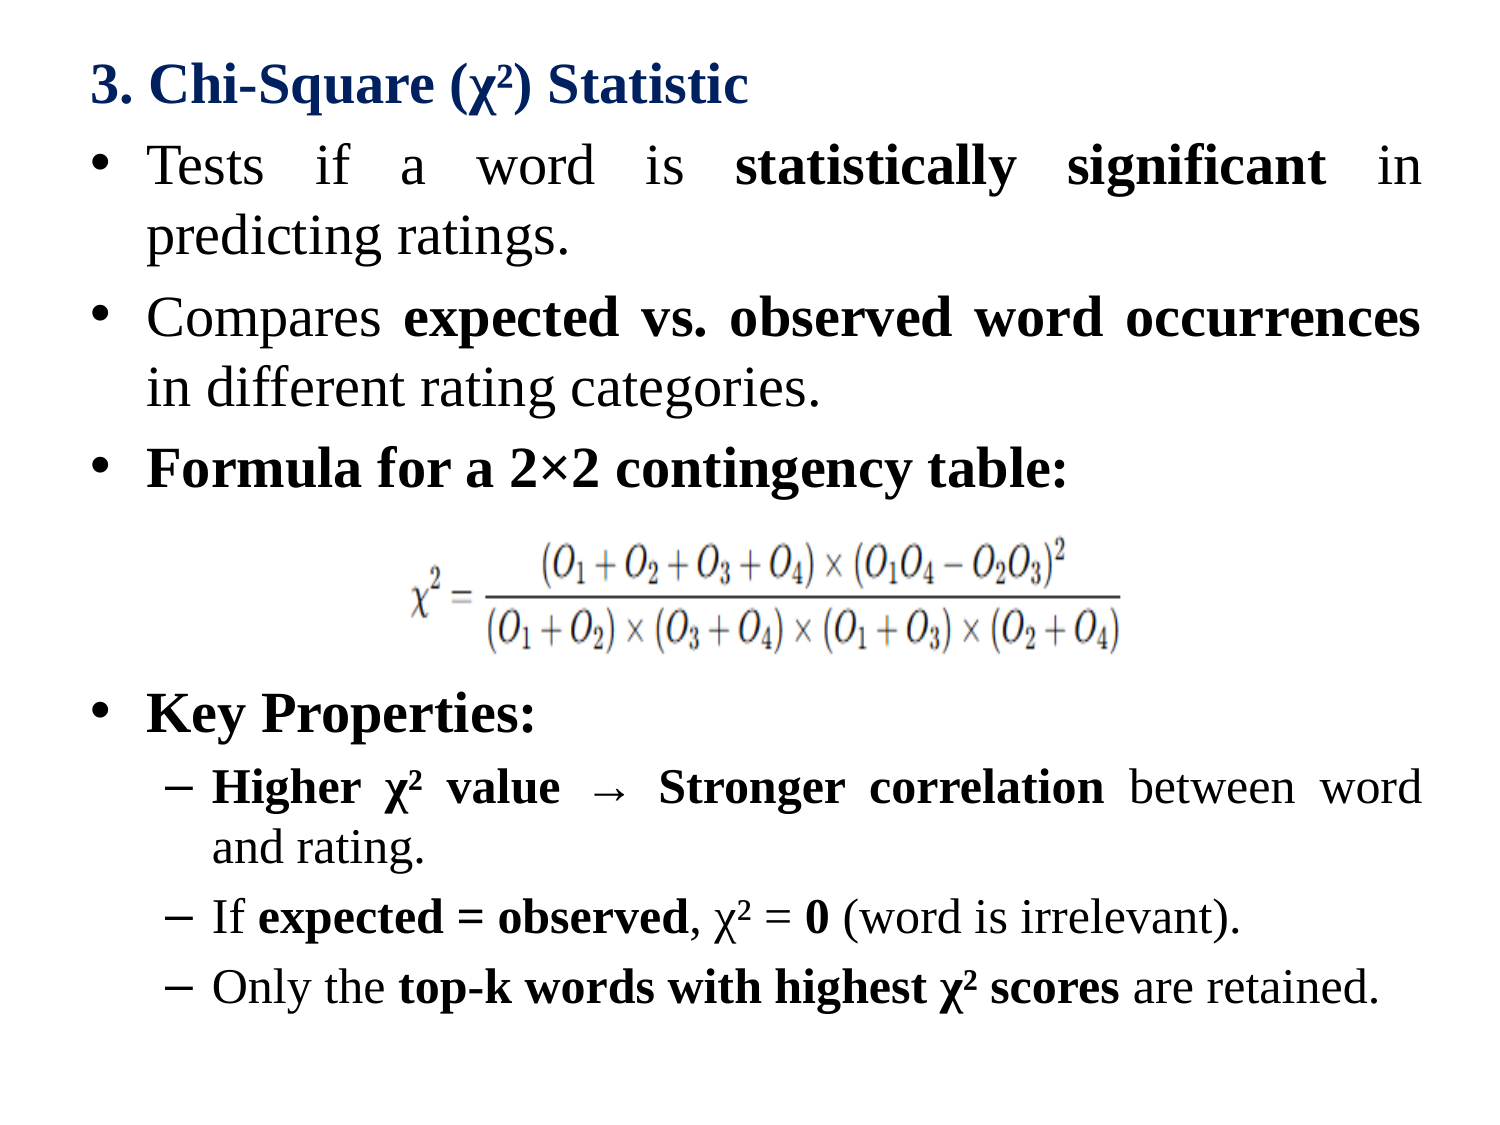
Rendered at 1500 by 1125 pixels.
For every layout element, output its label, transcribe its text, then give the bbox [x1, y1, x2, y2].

picture [387, 512, 1144, 681]
list 3. Chi-Square (χ²) Statistic Tests if a word is statistically significant in predicting ratings. Compares expected vs. observed word occurrences in different rating categories. Formula for a 2×2 contingency table: Key Properties: Higher χ² value → Stronger correlation between word and rating. If expected = observed, χ² = 0 (word is irrelevant). Only the top-k words with highest χ² scores are retained. [75, 37, 1438, 1088]
